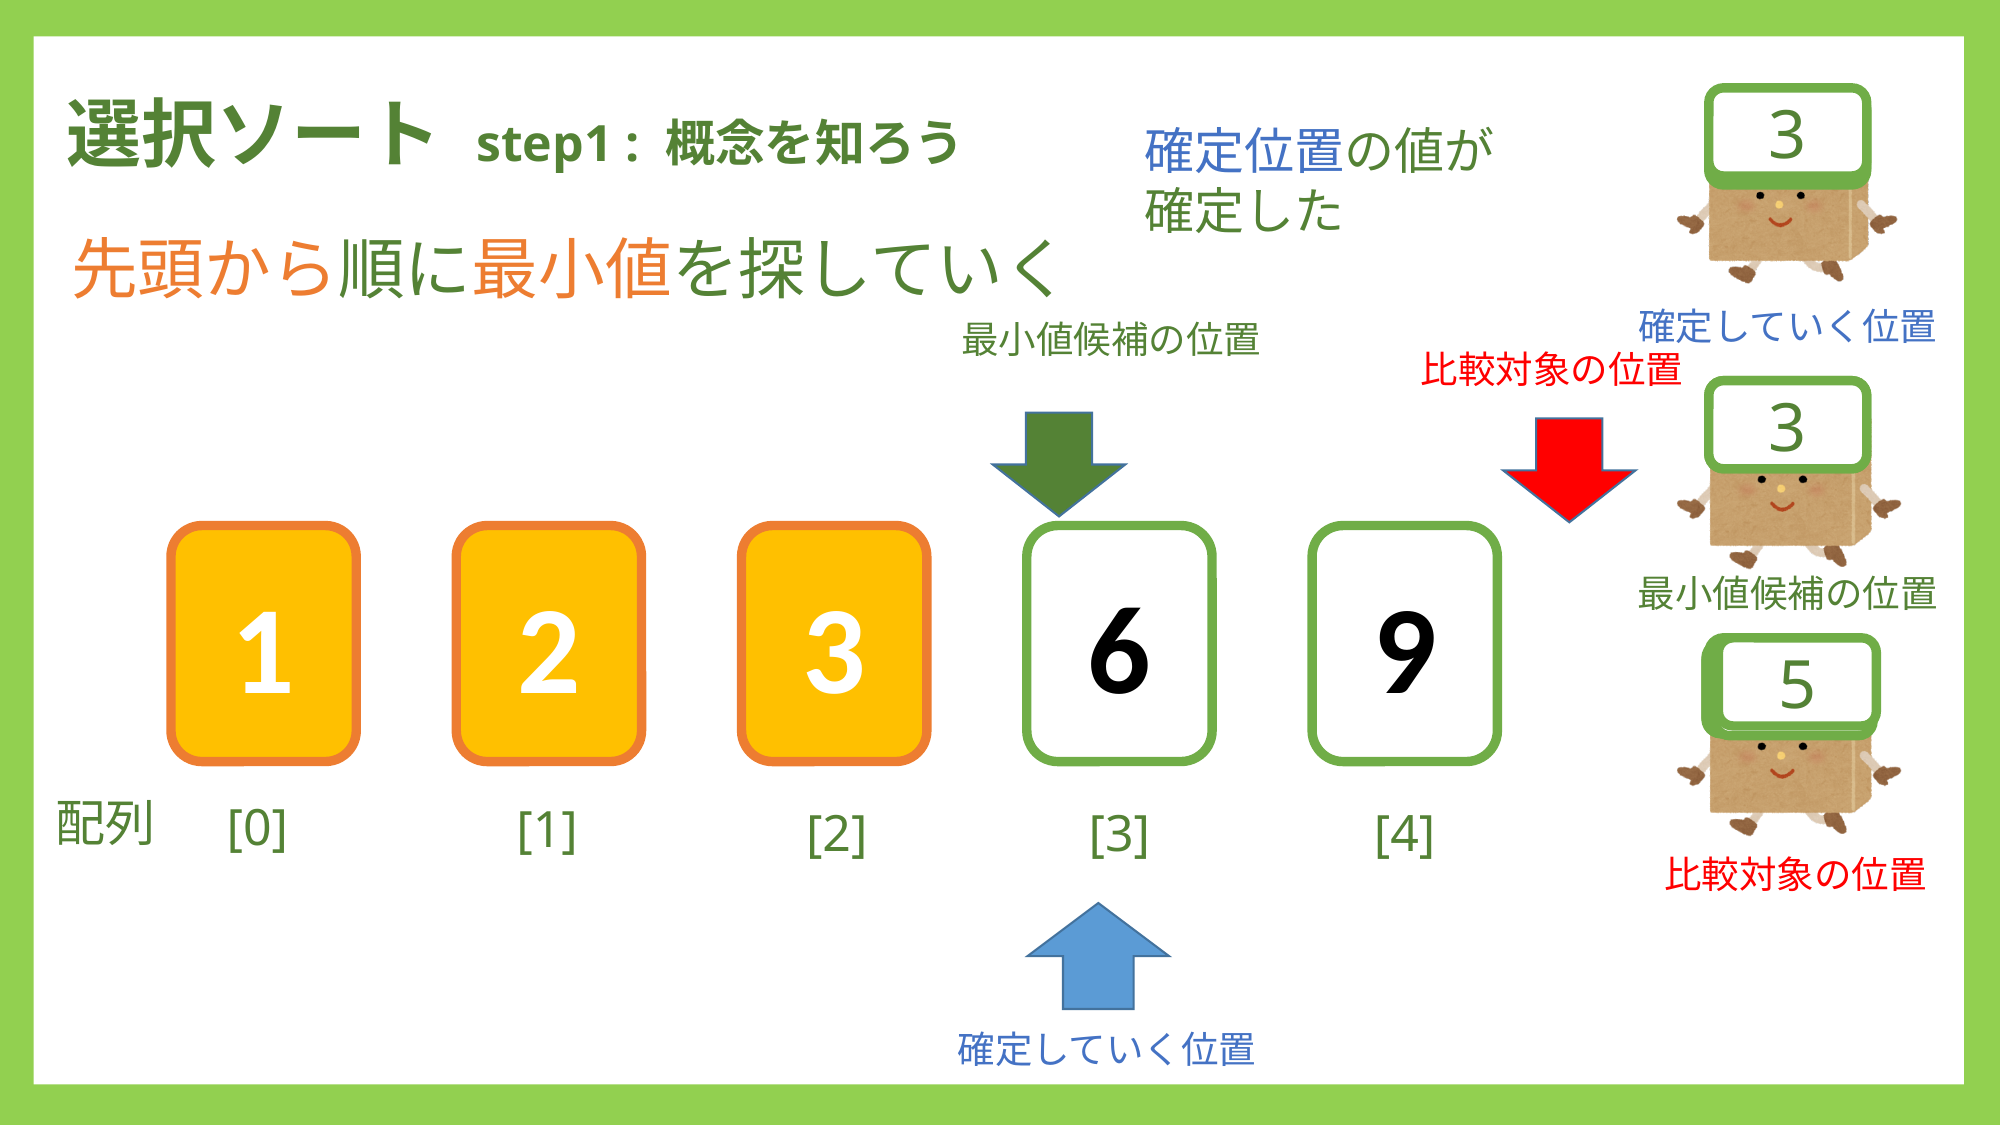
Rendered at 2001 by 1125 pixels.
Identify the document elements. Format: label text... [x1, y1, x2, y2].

text_box [3] [1073, 794, 1166, 870]
text_box 確定していく位置 [1623, 295, 1953, 356]
text_box 9 [1311, 524, 1499, 763]
text_box 最小値候補の位置 [946, 308, 1276, 369]
text_box [4] [1359, 794, 1451, 870]
text_box [0] [211, 788, 304, 863]
text_box 最小値候補の位置 [1622, 562, 1953, 623]
text_box 比較対象の位置 [1405, 338, 1699, 398]
text_box 3 [1709, 86, 1867, 96]
text_box 比較対象の位置 [1649, 843, 1942, 904]
picture [1669, 378, 1907, 594]
text_box 先頭から順に最小値を探していく [56, 219, 1086, 315]
text_box [1500, 417, 1639, 524]
text_box [2] [791, 794, 883, 870]
text_box [1024, 901, 1173, 1011]
text_box 選択ソート step1 : 概念を知ろう [52, 78, 980, 184]
text_box 5 [1719, 636, 1876, 645]
text_box 2 [455, 524, 643, 763]
picture [1669, 96, 1903, 308]
text_box [989, 411, 1129, 518]
text_box 確定位置の値が 確定した [1129, 111, 1510, 247]
text_box 確定していく位置 [942, 1018, 1272, 1079]
text_box 6 [1025, 524, 1214, 763]
text_box 4 [1712, 636, 1731, 645]
text_box 配列 [40, 784, 171, 860]
text_box 3 [740, 524, 928, 763]
text_box 1 [169, 524, 358, 763]
text_box [1] [501, 790, 593, 866]
picture [1669, 645, 1907, 861]
